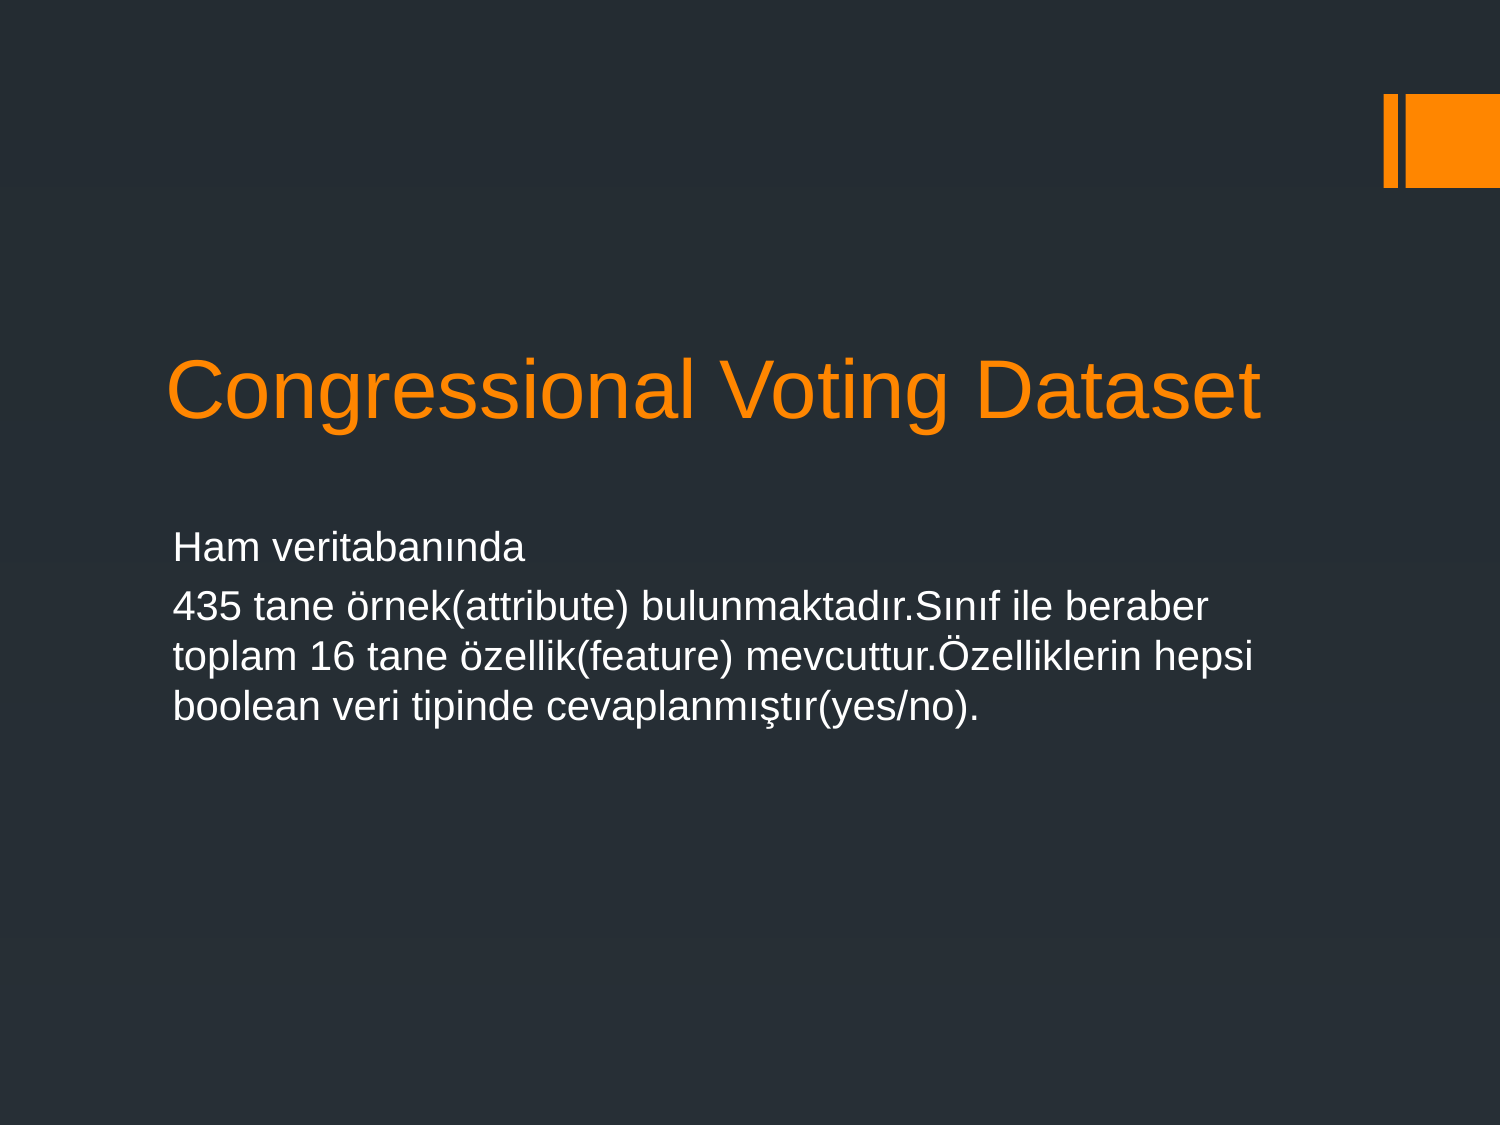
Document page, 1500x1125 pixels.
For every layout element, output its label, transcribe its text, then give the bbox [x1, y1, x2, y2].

list Ham veritabanında 435 tane örnek(attribute) bulunmaktadır.Sınıf ile beraber toplam 16 tane özellik(feature) mevcuttur.Özelliklerin hepsi boolean veri tipinde cevaplanmıştır(yes/no). [150, 454, 1350, 1035]
title Congressional Voting Dataset [150, 253, 1350, 443]
